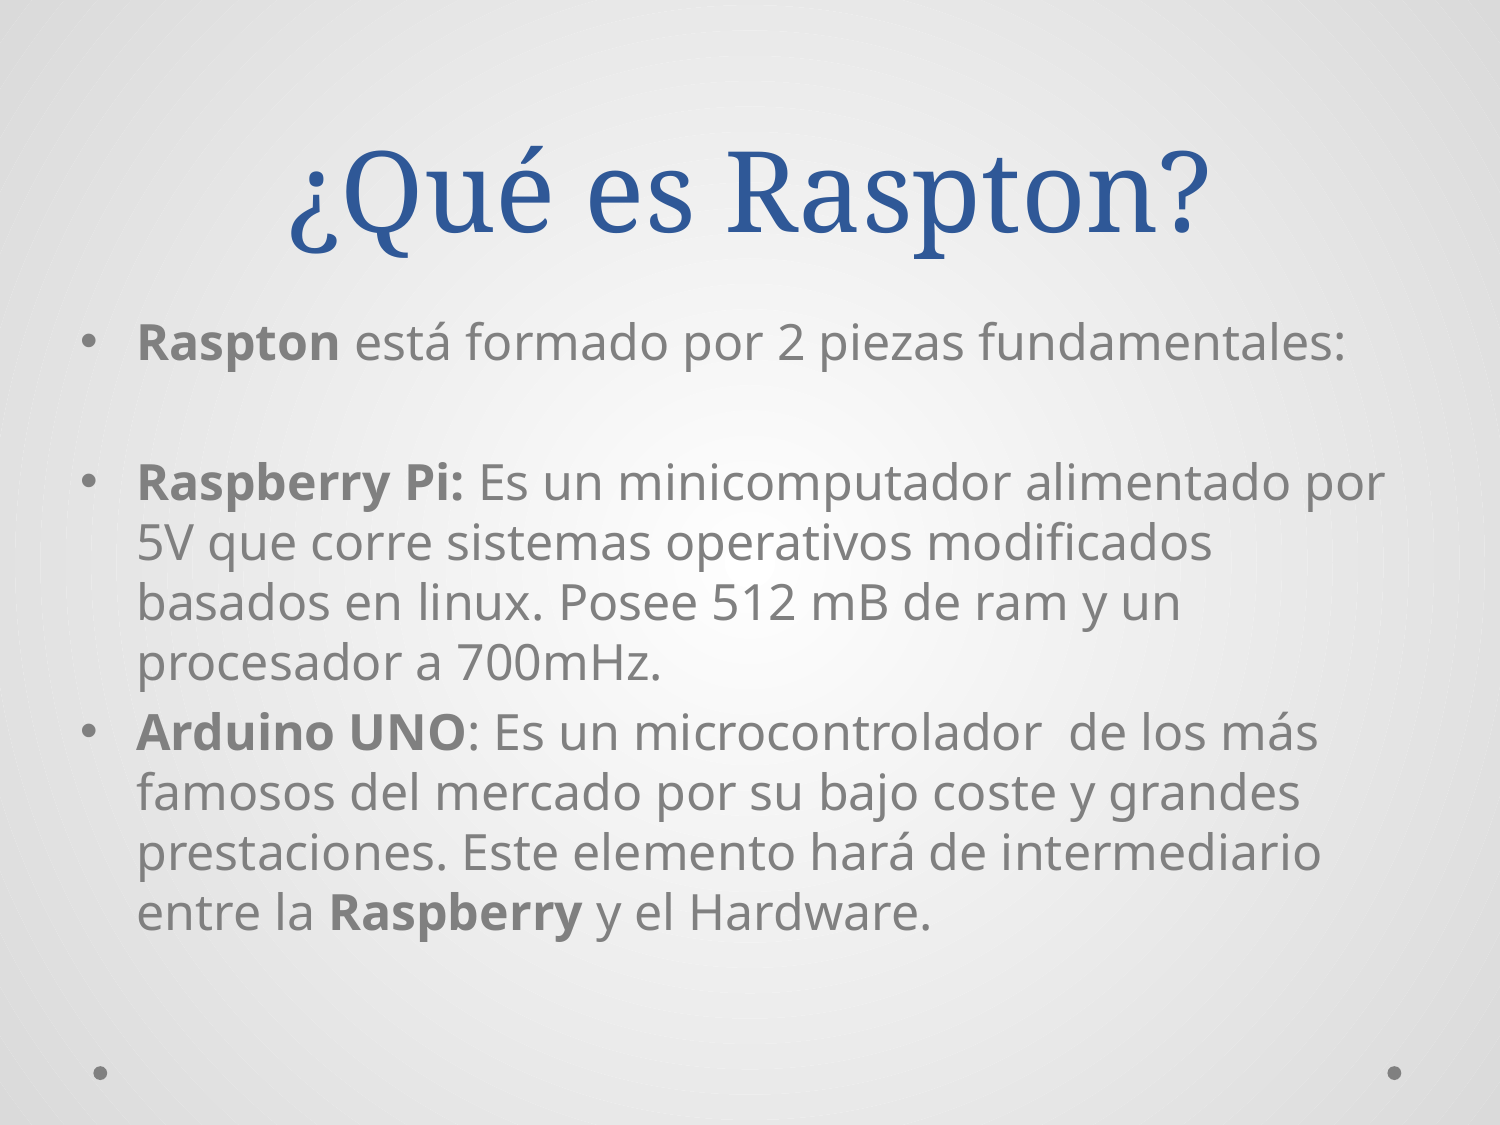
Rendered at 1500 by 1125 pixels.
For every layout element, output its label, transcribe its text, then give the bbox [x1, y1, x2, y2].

title ¿Qué es Raspton? [75, 0, 1425, 263]
list Raspton está formado por 2 piezas fundamentales: Raspberry Pi: Es un minicomputador alimentado por 5V que corre sistemas operativos modificados basados en linux. Posee 512 mB de ram y un procesador a 700mHz. Arduino UNO: Es un microcontrolador de los más famosos del mercado por su bajo coste y grandes prestaciones. Este elemento hará de intermediario entre la Raspberry y el Hardware. [64, 302, 1415, 1046]
